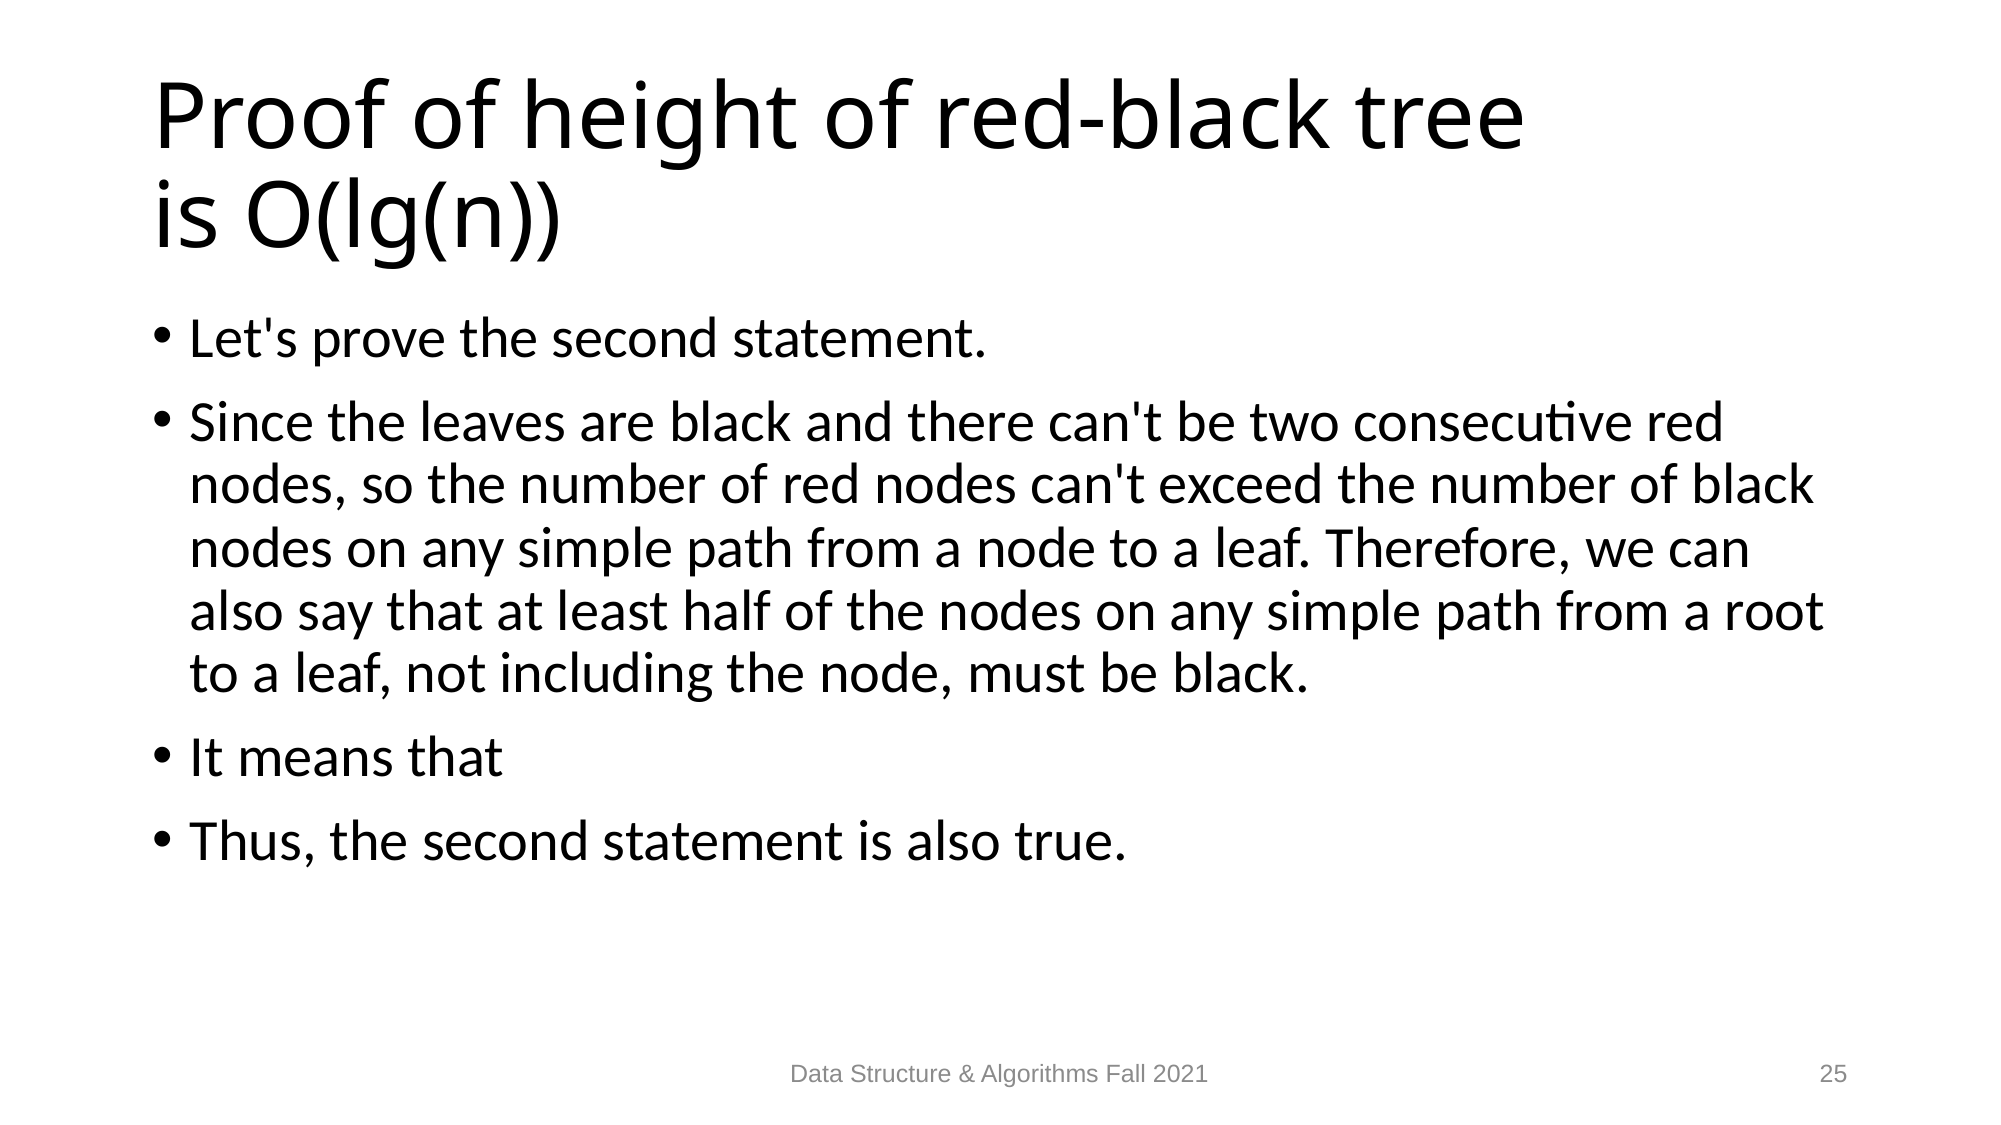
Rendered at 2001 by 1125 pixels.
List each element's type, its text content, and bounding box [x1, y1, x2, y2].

footer Data Structure & Algorithms Fall 2021 [662, 1042, 1338, 1103]
title Proof of height of red-black tree is O(lg(n)) [137, 59, 1863, 278]
slide_number 25 [1412, 1042, 1863, 1103]
